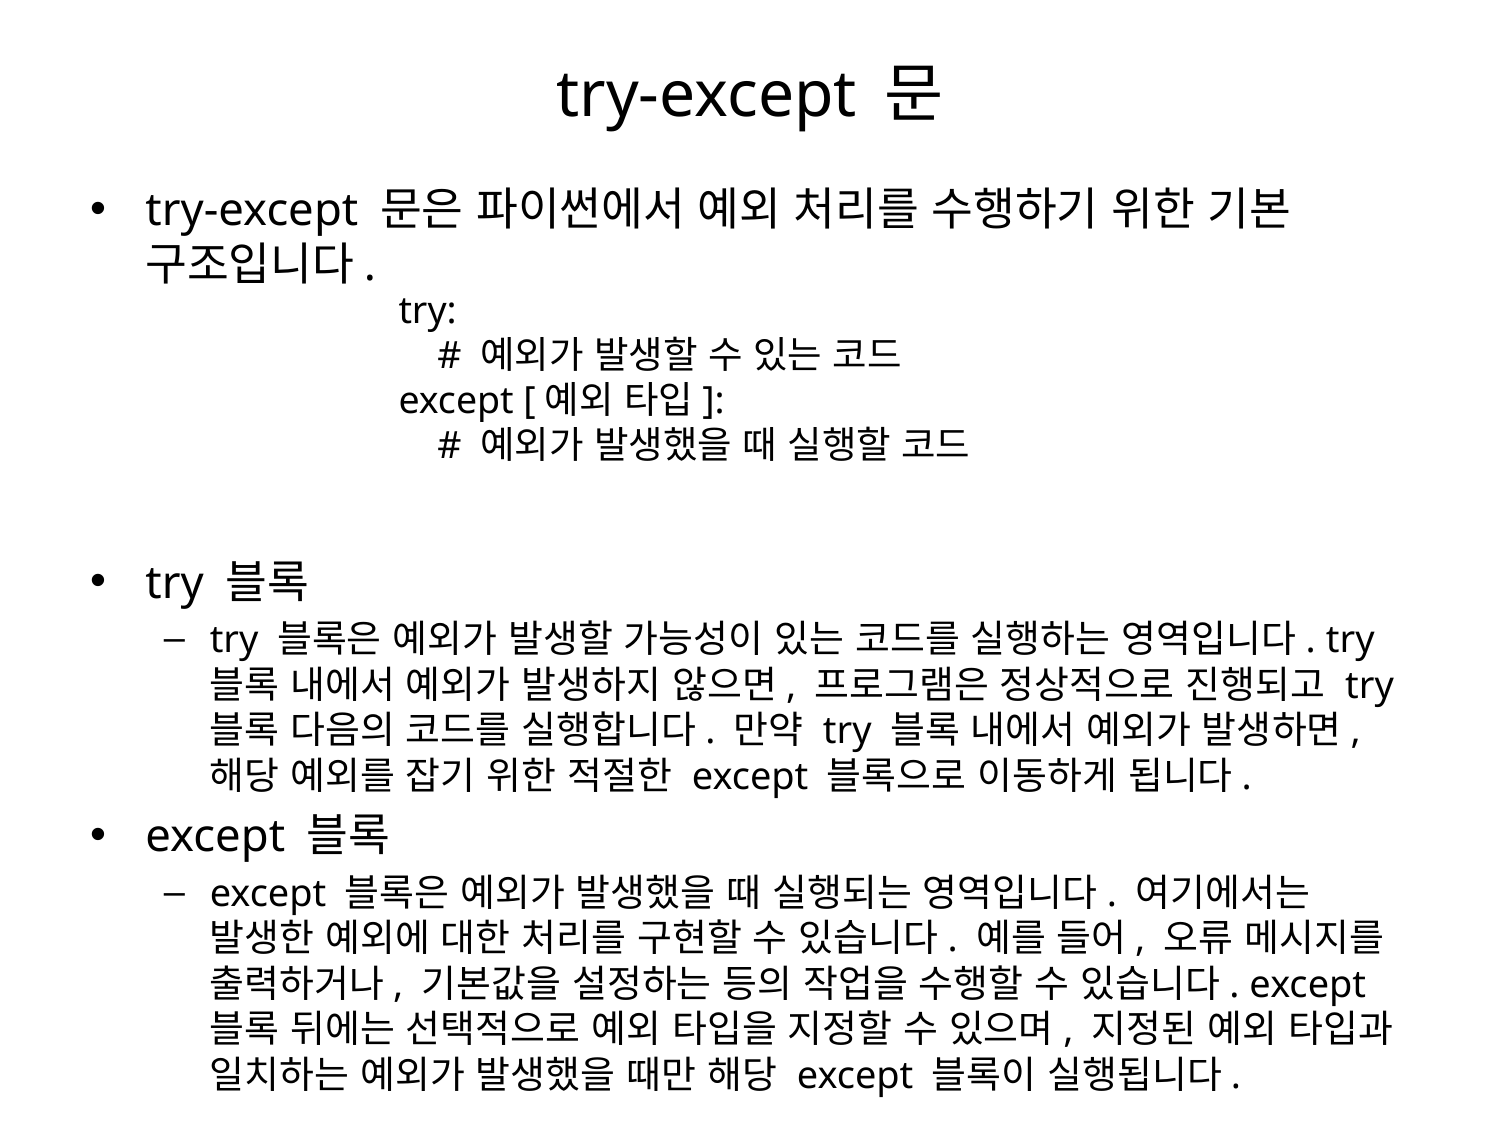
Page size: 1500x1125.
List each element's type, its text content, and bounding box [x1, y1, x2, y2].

title try-except 문 [75, 45, 1425, 138]
list try-except 문은 파이썬에서 예외 처리를 수행하기 위한 기본 구조입니다. try 블록 try 블록은 예외가 발생할 가능성이 있는 코드를 실행하는 영역입니다. try 블록 내에서 예외가 발생하지 않으면, 프로그램은 정상적으로 진행되고 try 블록 다음의 코드를 실행합니다. 만약 try 블록 내에서 예외가 발생하면, 해당 예외를 잡기 위한 적절한 except 블록으로 이동하게 됩니다. except 블록 except 블록은 예외가 발생했을 때 실행되는 영역입니다. 여기에서는 발생한 예외에 대한 처리를 구현할 수 있습니다. 예를 들어, 오류 메시지를 출력하거나, 기본값을 설정하는 등의 작업을 수행할 수 있습니다. except 블록 뒤에는 선택적으로 예외 타입을 지정할 수 있으며, 지정된 예외 타입과 일치하는 예외가 발생했을 때만 해당 except 블록이 실행됩니다. [75, 172, 1425, 1106]
text_box try: # 예외가 발생할 수 있는 코드 except [예외 타입]: # 예외가 발생했을 때 실행할 코드 [383, 278, 1134, 474]
